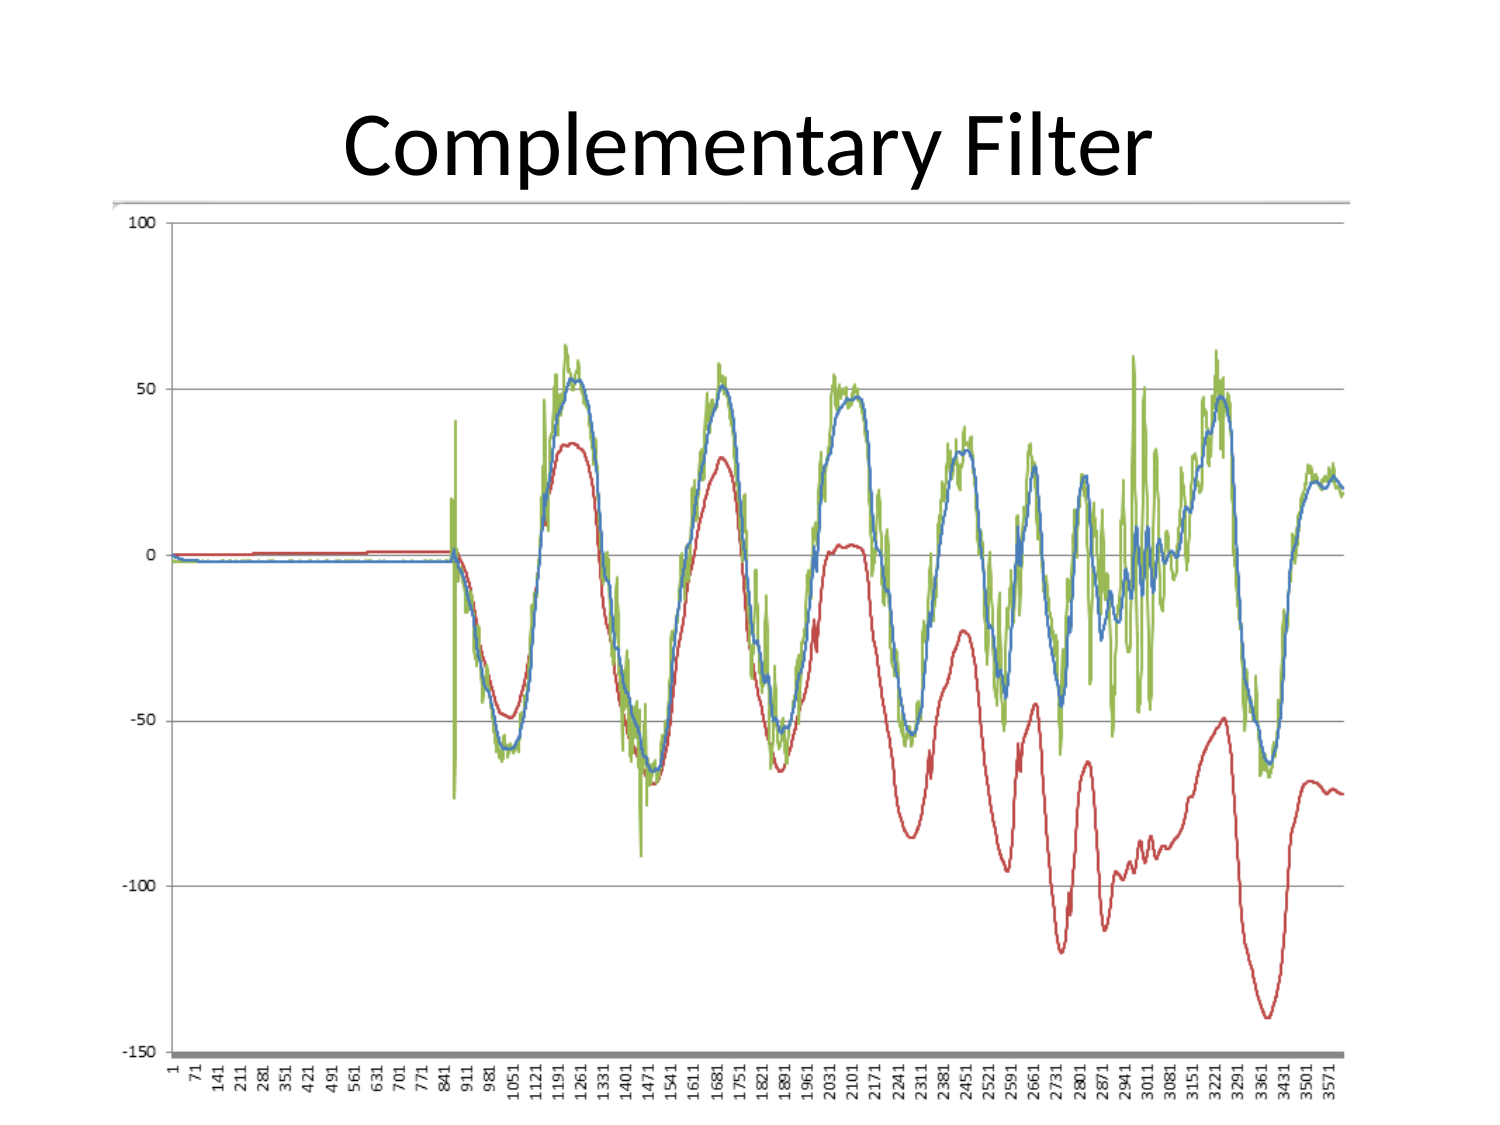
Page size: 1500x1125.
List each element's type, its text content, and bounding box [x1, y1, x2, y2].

picture [112, 199, 1351, 1105]
title Complementary Filter [75, 45, 1425, 233]
